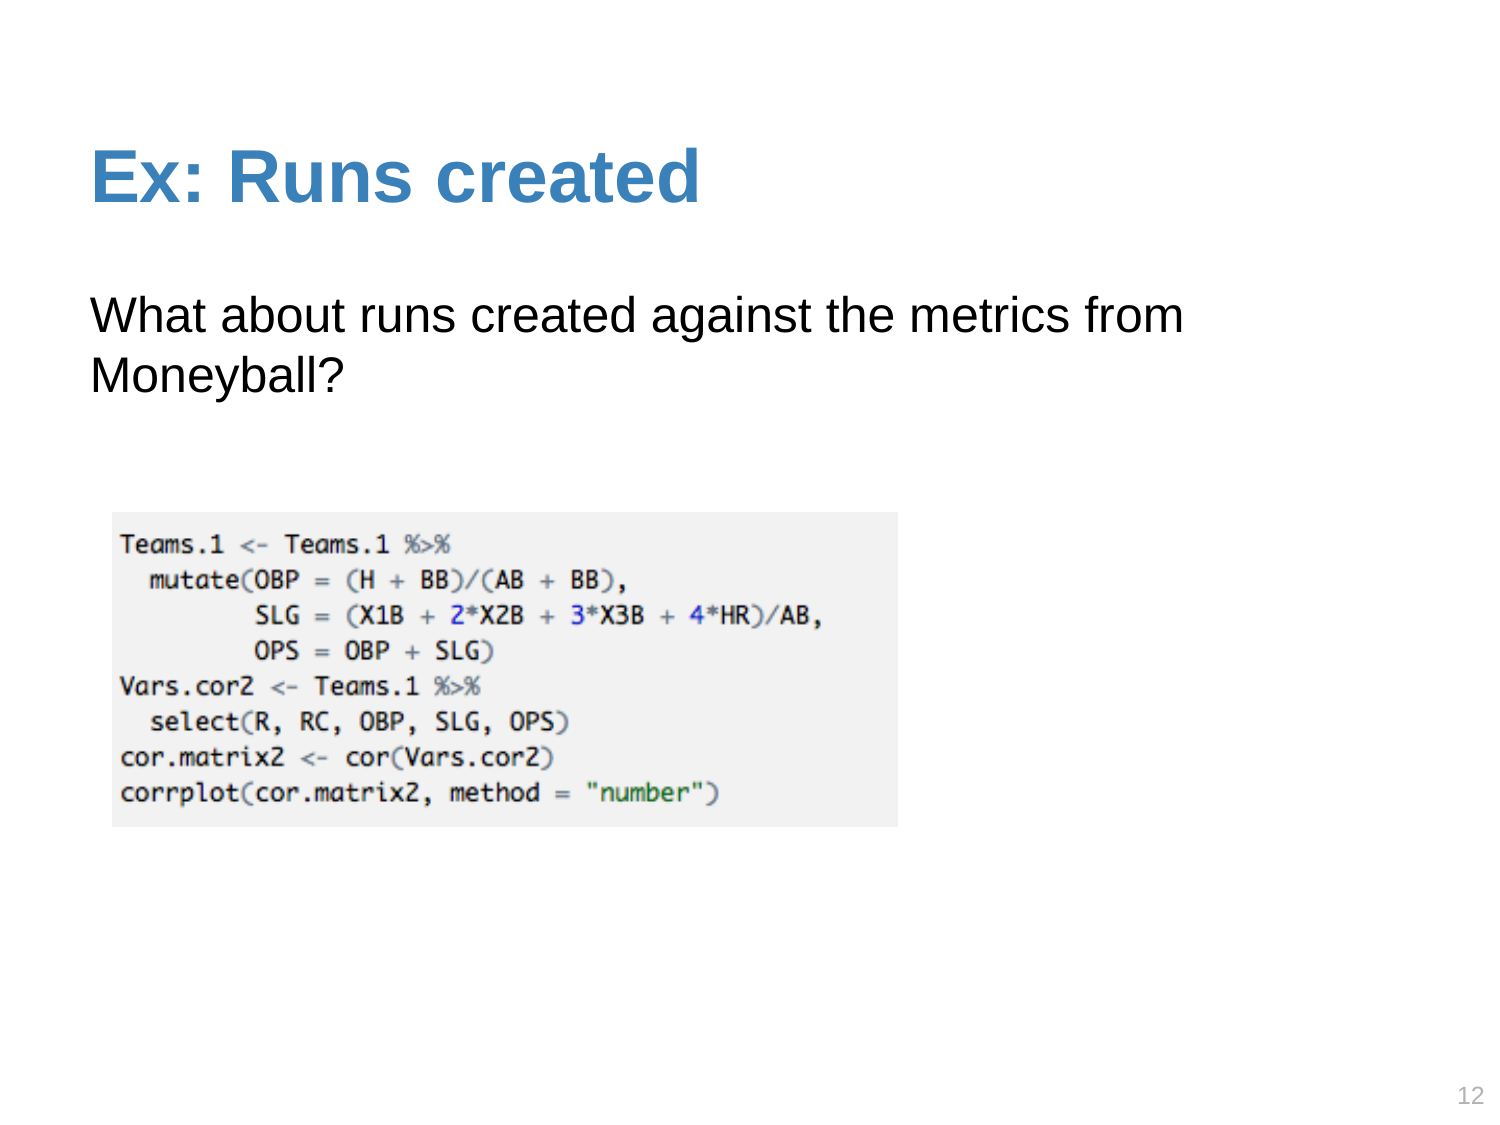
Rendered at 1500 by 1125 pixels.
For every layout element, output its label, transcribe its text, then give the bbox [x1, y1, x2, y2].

slide_number 11 [1149, 1065, 1500, 1125]
picture [112, 512, 899, 828]
title Ex: Runs created [75, 45, 1425, 233]
text_box What about runs created against the metrics from Moneyball? [74, 274, 1350, 950]
